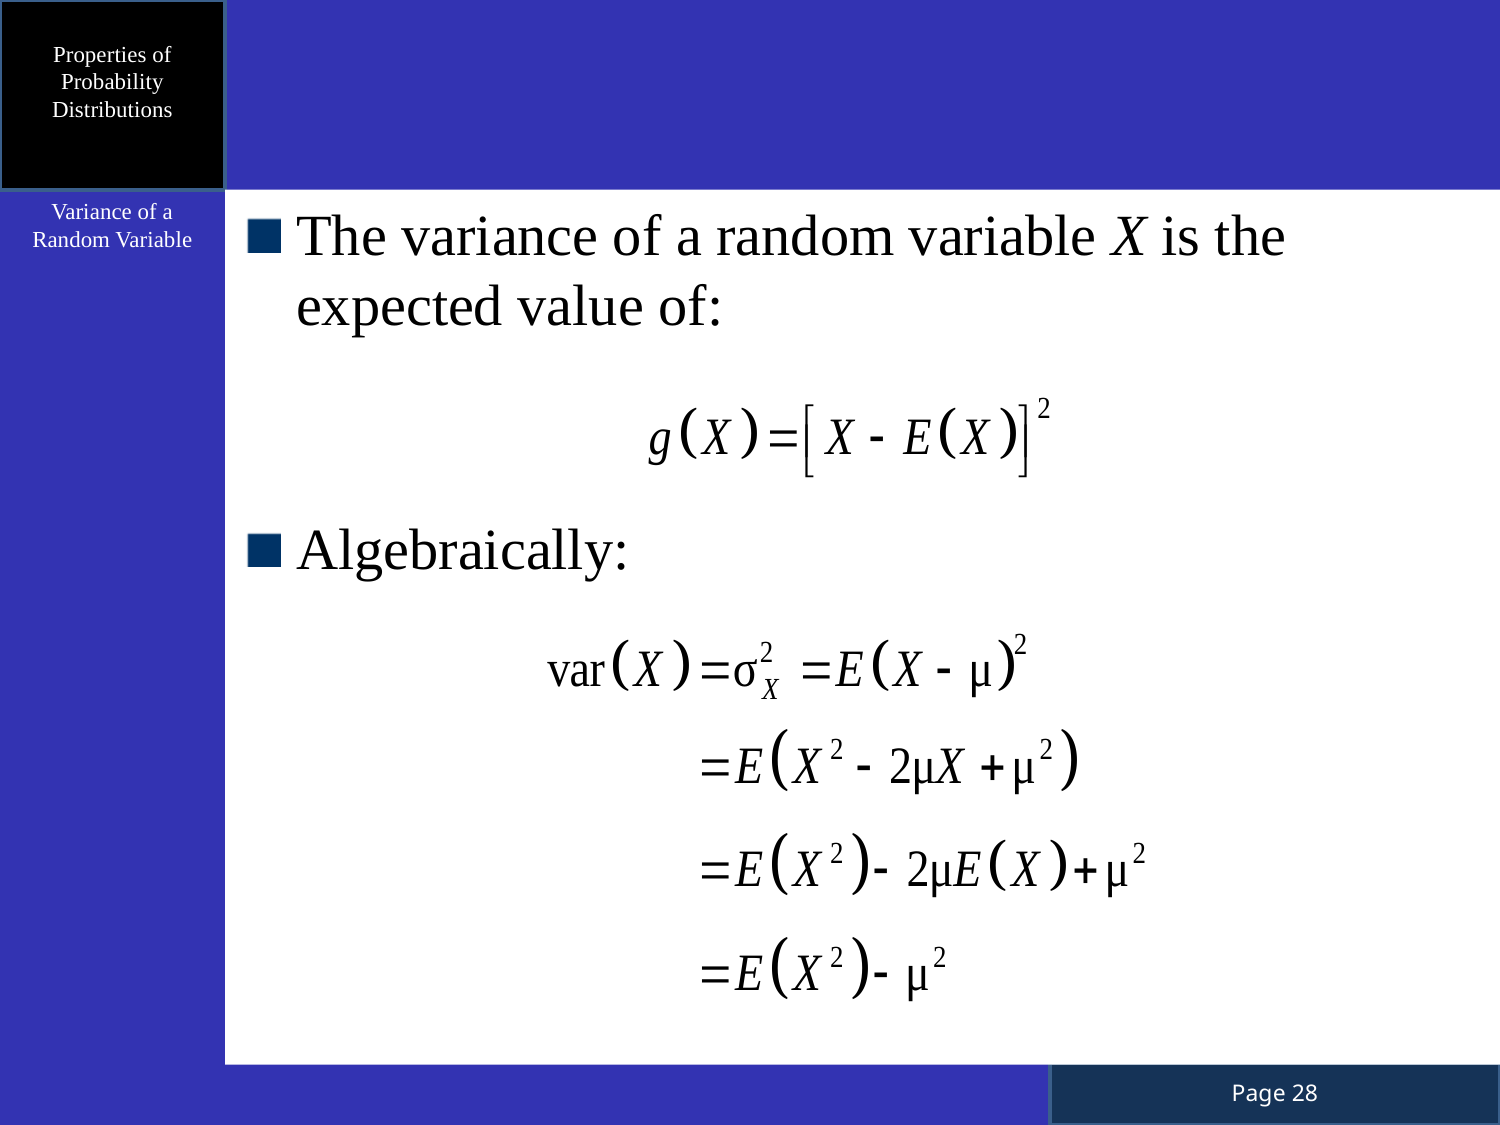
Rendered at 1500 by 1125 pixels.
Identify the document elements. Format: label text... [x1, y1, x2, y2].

text_box Properties of Probability Distributions [0, 32, 225, 130]
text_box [639, 384, 1059, 490]
picture [240, 211, 281, 253]
list The variance of a random variable X is the expected value of: Algebraically: [225, 189, 1500, 1065]
text_box Variance of a Random Variable [0, 189, 225, 260]
picture [240, 526, 281, 567]
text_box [539, 621, 1159, 1026]
